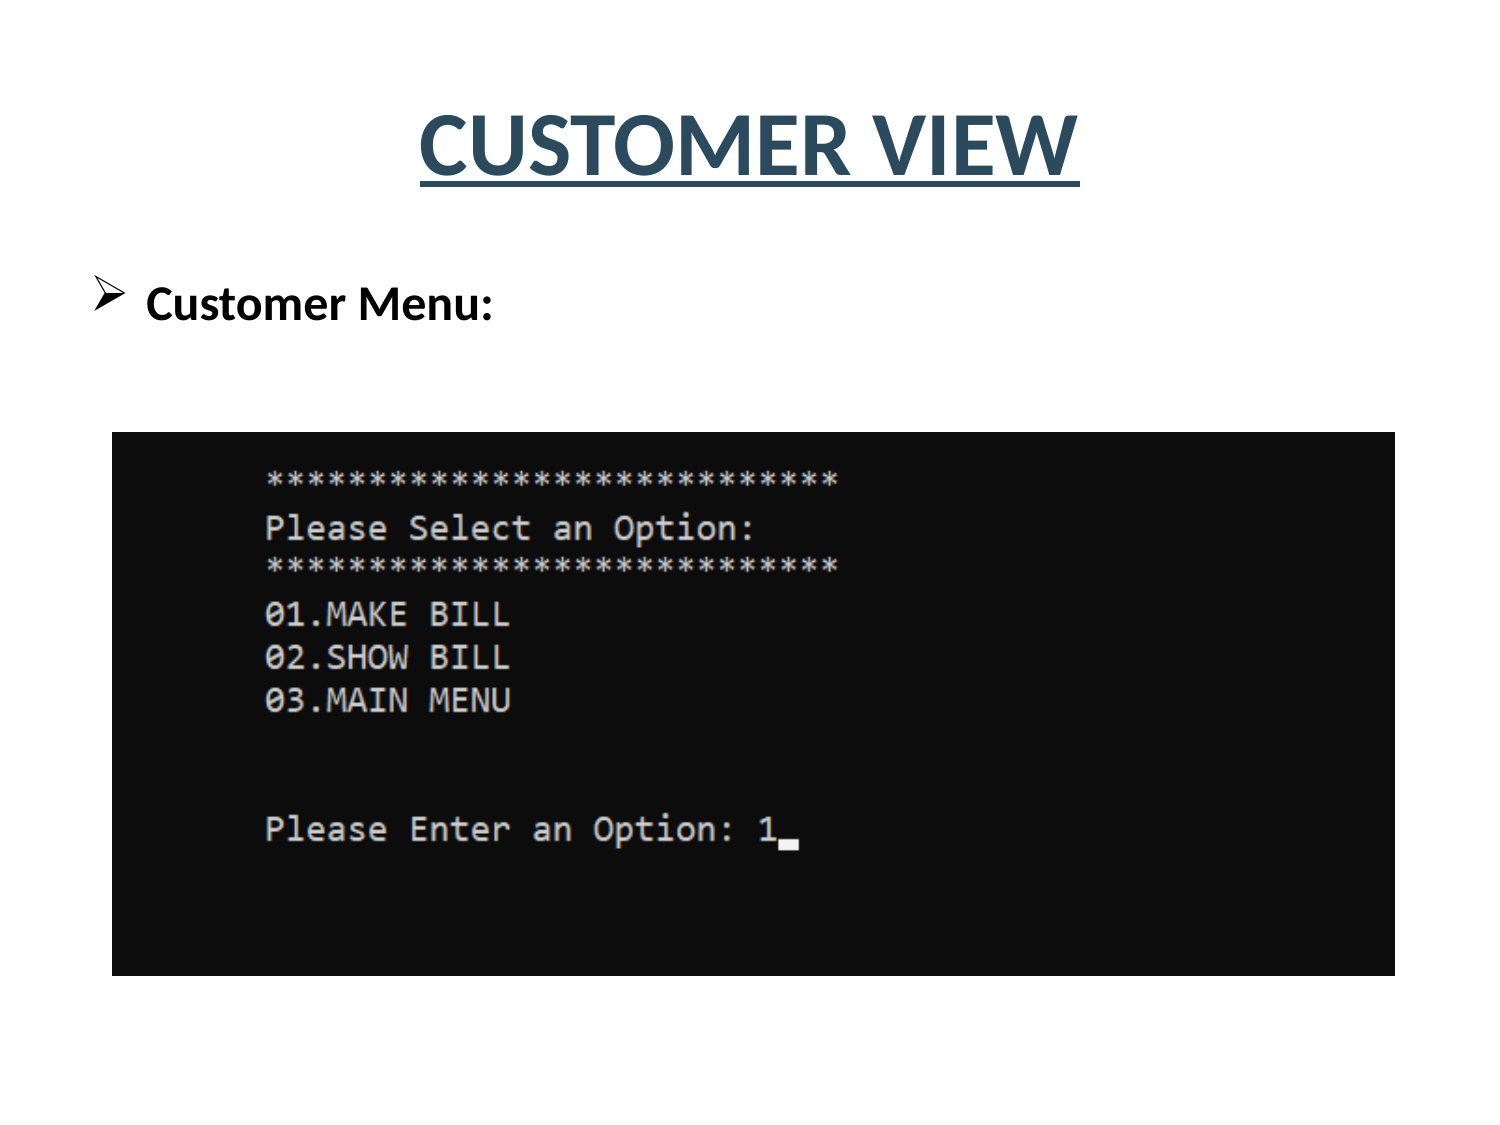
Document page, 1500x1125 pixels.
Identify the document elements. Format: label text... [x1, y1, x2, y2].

picture [111, 432, 1396, 977]
title CUSTOMER VIEW [75, 45, 1425, 233]
list Customer Menu: [75, 262, 1425, 1005]
